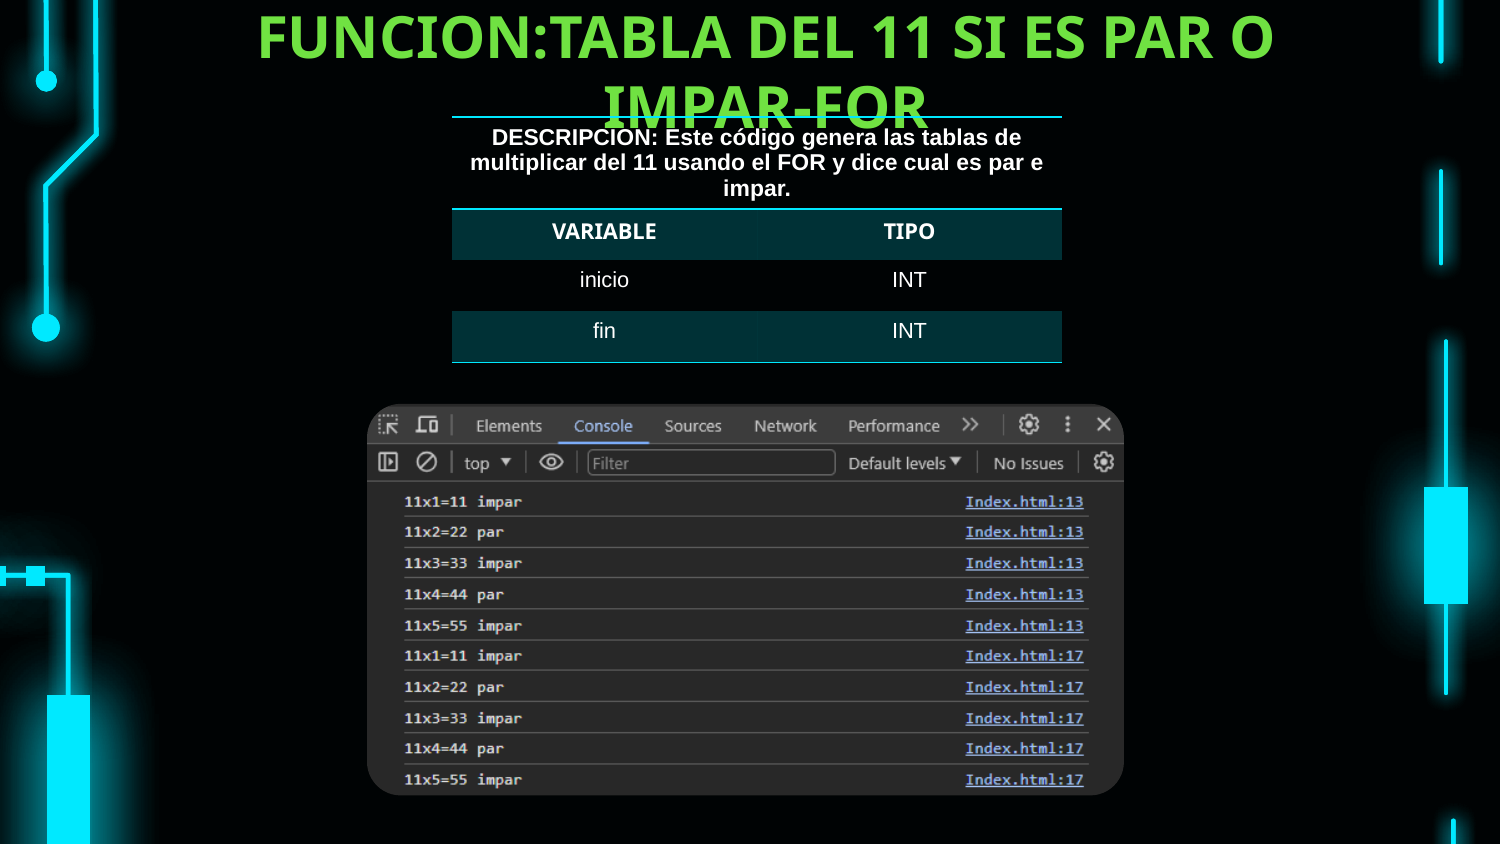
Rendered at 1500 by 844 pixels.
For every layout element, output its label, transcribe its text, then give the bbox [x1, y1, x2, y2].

table_cell fin [452, 311, 757, 362]
table_cell INT [757, 260, 1062, 311]
table_cell inicio [452, 260, 757, 311]
picture [366, 403, 1125, 796]
table_cell TIPO [757, 210, 1062, 260]
title FUNCION:TABLA DEL 11 SI ES PAR O IMPAR-FOR [132, 30, 1399, 109]
table_cell INT [757, 311, 1062, 362]
table_cell VARIABLE [452, 210, 757, 260]
table_header DESCRIPCION: Este código genera las tablas de multiplicar del 11 usando el FOR y dice cual es par e impar. [452, 118, 1062, 208]
